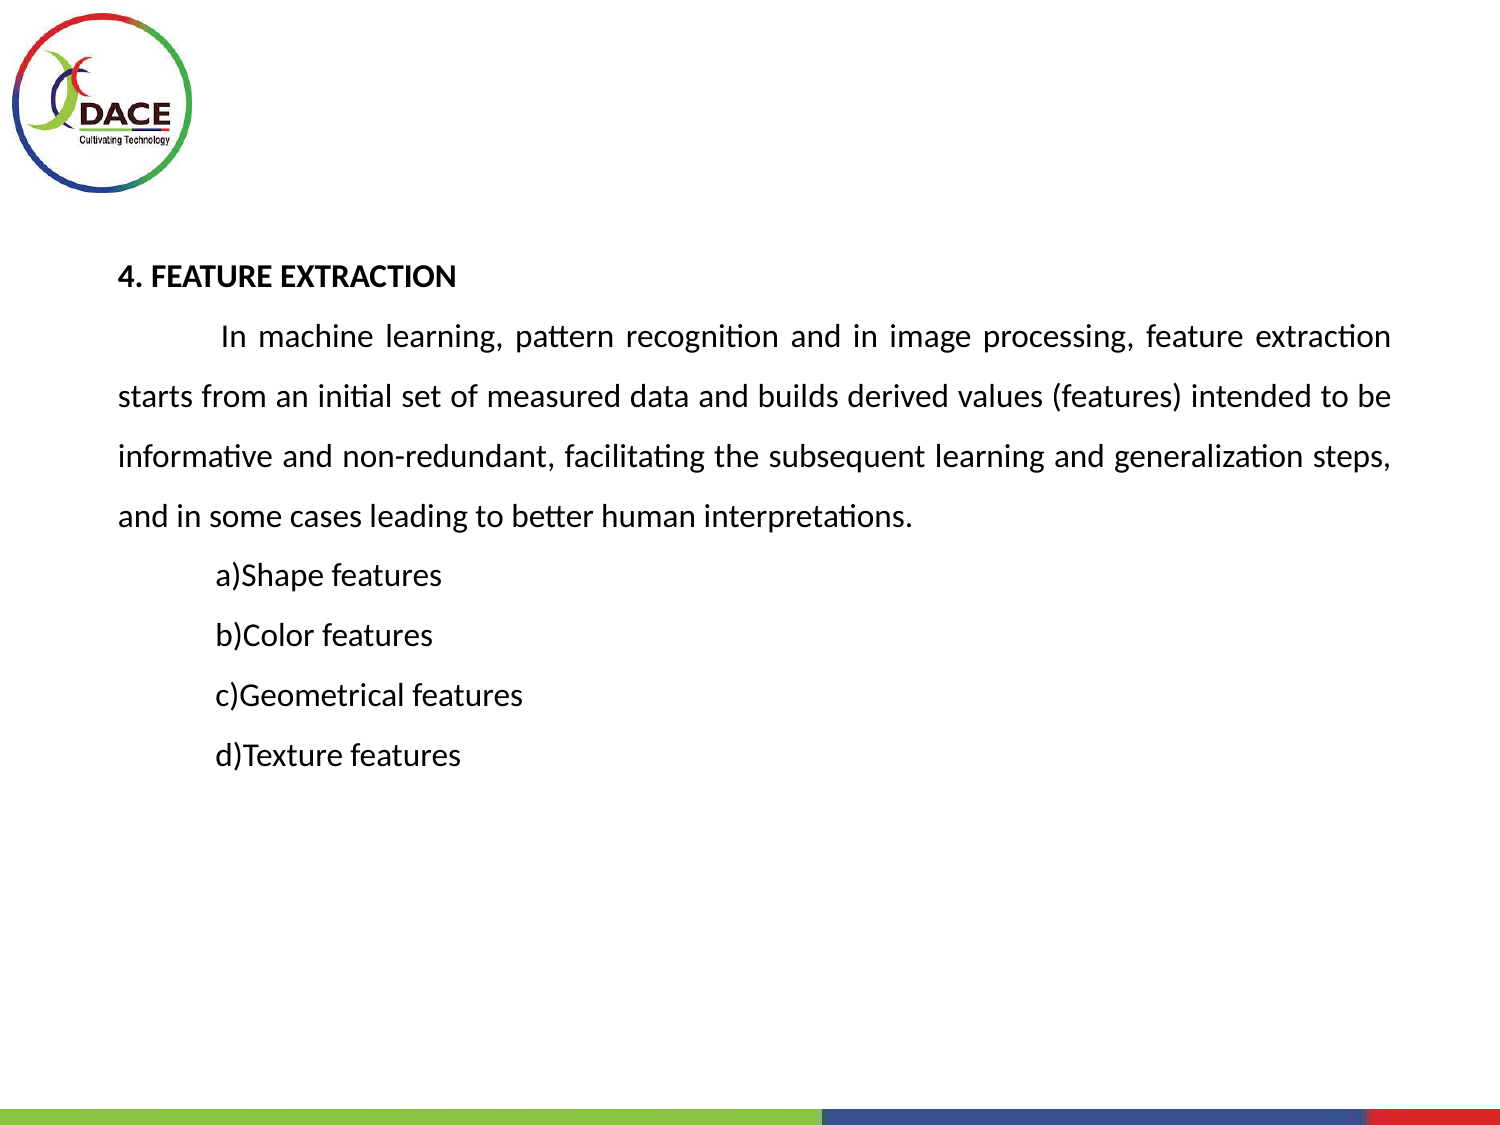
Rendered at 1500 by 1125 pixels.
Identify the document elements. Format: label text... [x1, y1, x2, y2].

text_box 4. FEATURE EXTRACTION In machine learning, pattern recognition and in image processing, feature extraction starts from an initial set of measured data and builds derived values (features) intended to be informative and non-redundant, facilitating the subsequent learning and generalization steps, and in some cases leading to better human interpretations. a)Shape features b)Color features c)Geometrical features d)Texture features [102, 226, 1409, 841]
picture [0, 1109, 1500, 1125]
picture [12, 13, 193, 194]
